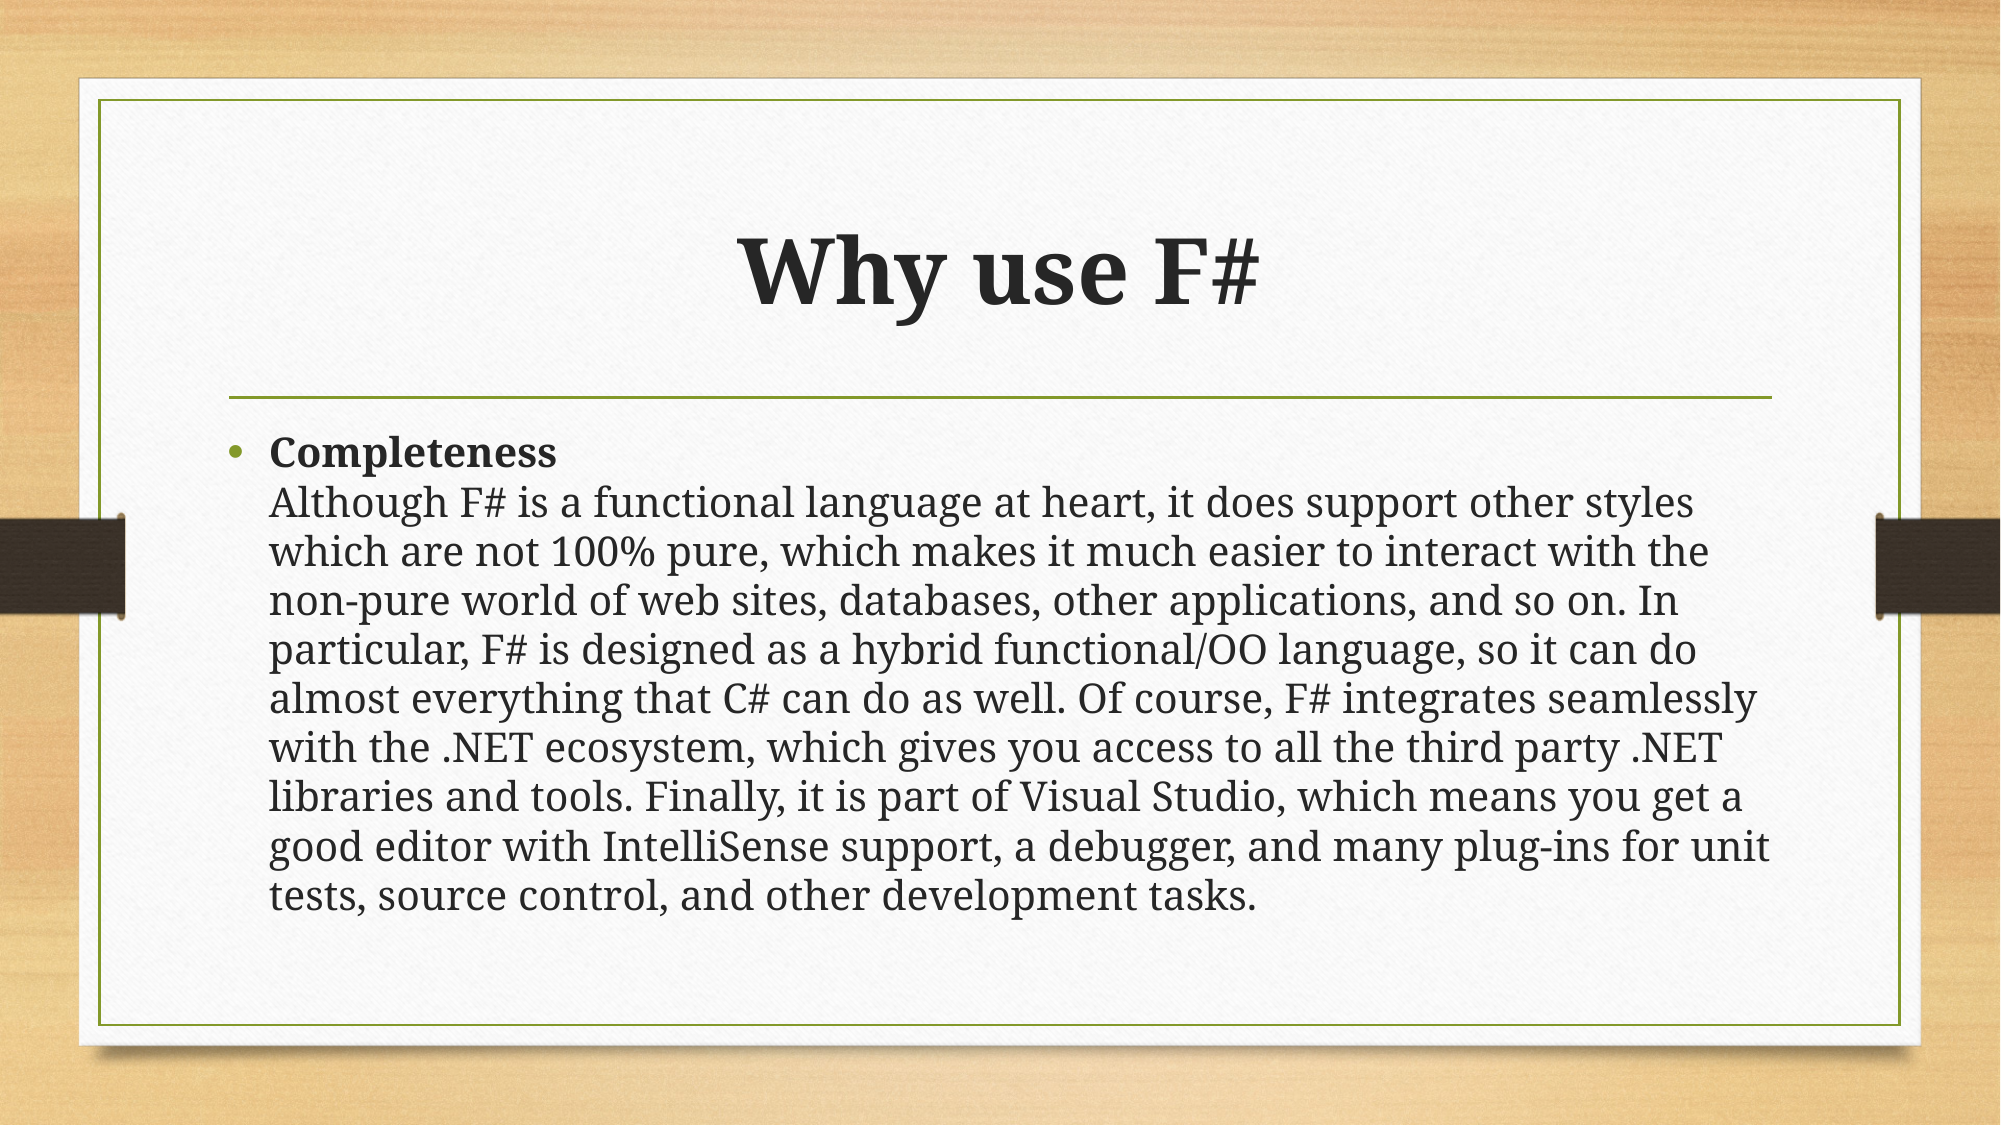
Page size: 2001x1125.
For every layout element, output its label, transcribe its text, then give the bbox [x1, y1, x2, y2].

title Why use F# [212, 161, 1788, 375]
picture [0, 0, 2001, 1125]
list Completeness Although F# is a functional language at heart, it does support other styles which are not 100% pure, which makes it much easier to interact with the non-pure world of web sites, databases, other applications, and so on. In particular, F# is designed as a hybrid functional/OO language, so it can do almost everything that C# can do as well. Of course, F# integrates seamlessly with the .NET ecosystem, which gives you access to all the third party .NET libraries and tools. Finally, it is part of Visual Studio, which means you get a good editor with IntelliSense support, a debugger, and many plug-ins for unit tests, source control, and other development tasks. [212, 419, 1788, 964]
